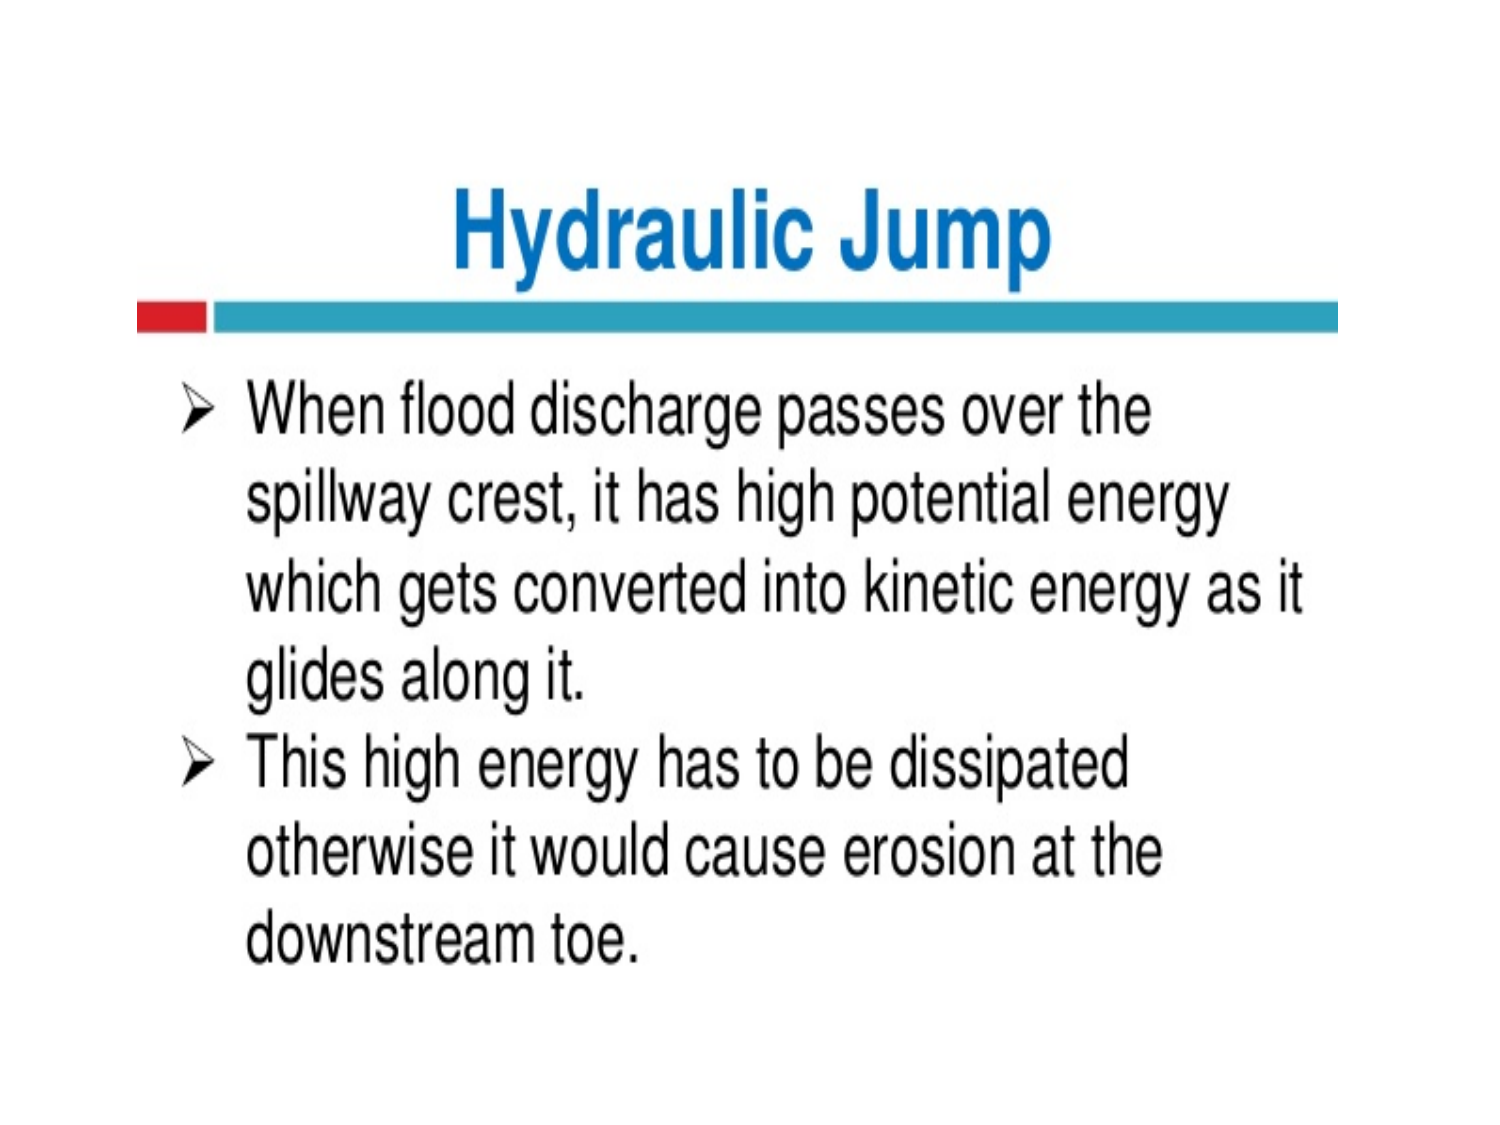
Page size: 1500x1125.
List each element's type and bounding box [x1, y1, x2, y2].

picture [137, 99, 1338, 1026]
